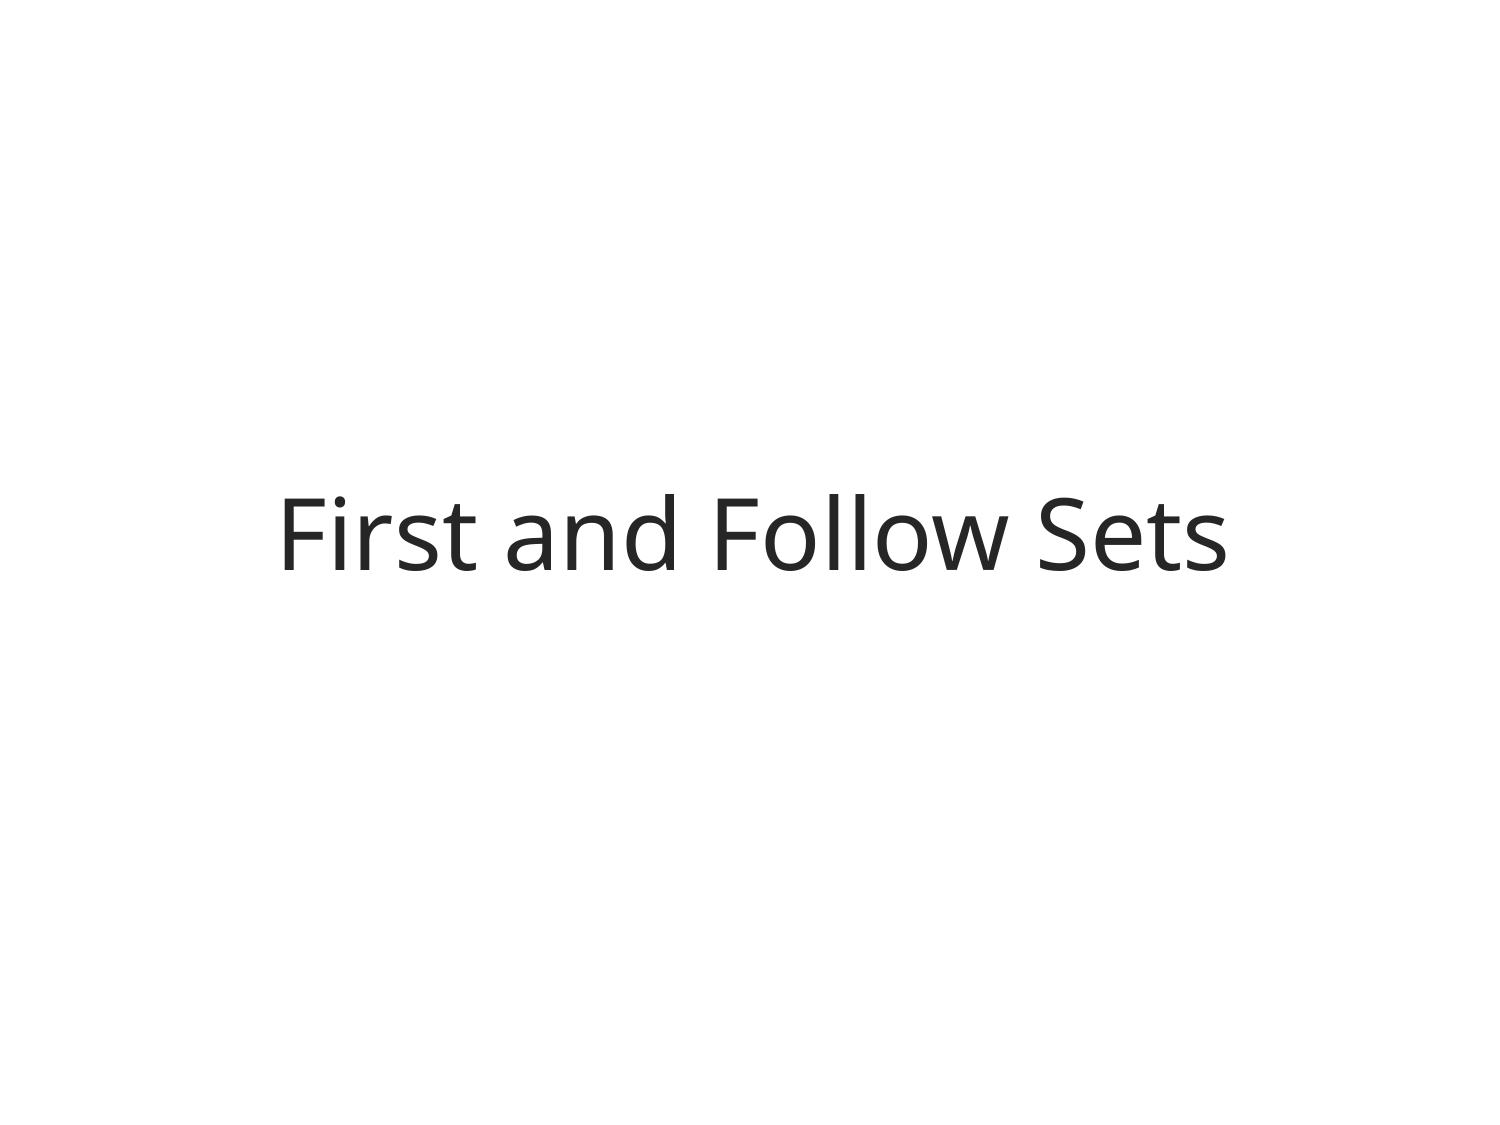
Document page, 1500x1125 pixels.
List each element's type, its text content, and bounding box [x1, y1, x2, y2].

title First and Follow Sets [205, 428, 1303, 680]
